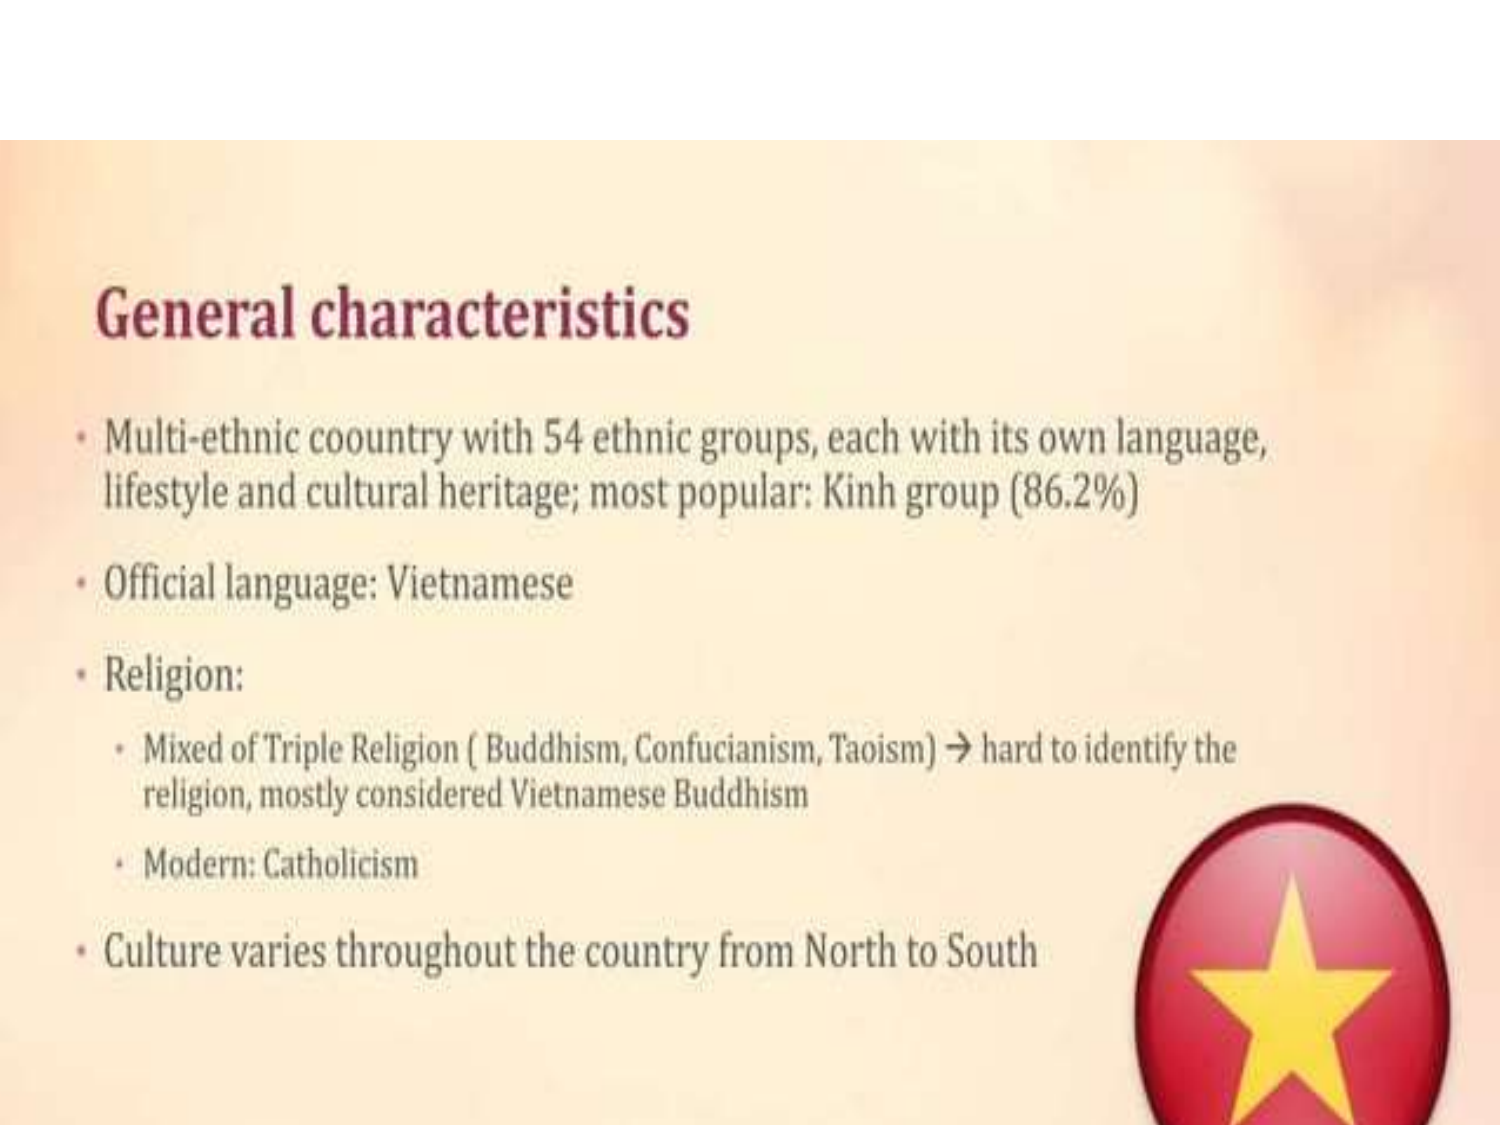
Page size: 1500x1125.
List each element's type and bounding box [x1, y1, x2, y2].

picture [0, 139, 1500, 1125]
